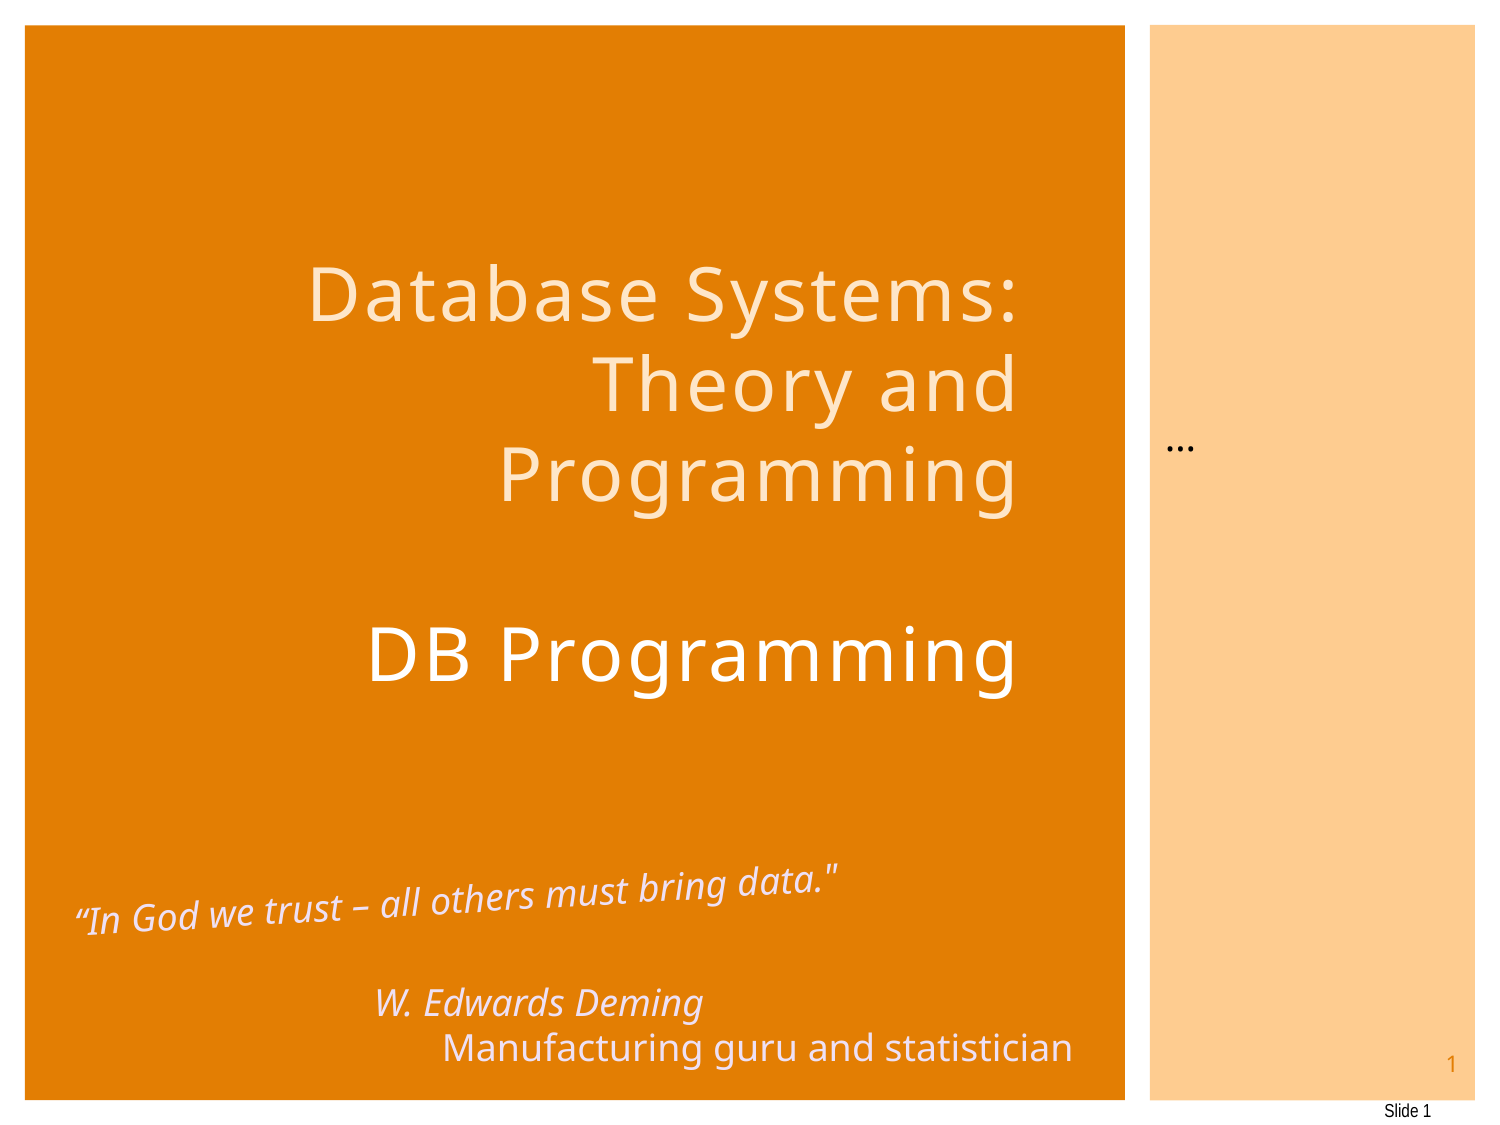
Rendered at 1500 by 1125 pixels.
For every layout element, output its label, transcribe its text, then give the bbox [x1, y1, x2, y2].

text_box W. Edwards Deming Manufacturing guru and statistician [358, 971, 1109, 1076]
text_box “In God we trust – all others must bring data." [57, 844, 858, 997]
title Database Systems: Theory and Programming DB Programming [75, 411, 1038, 712]
subtitle … [1149, 336, 1475, 637]
slide_number 1 [1403, 1041, 1500, 1089]
